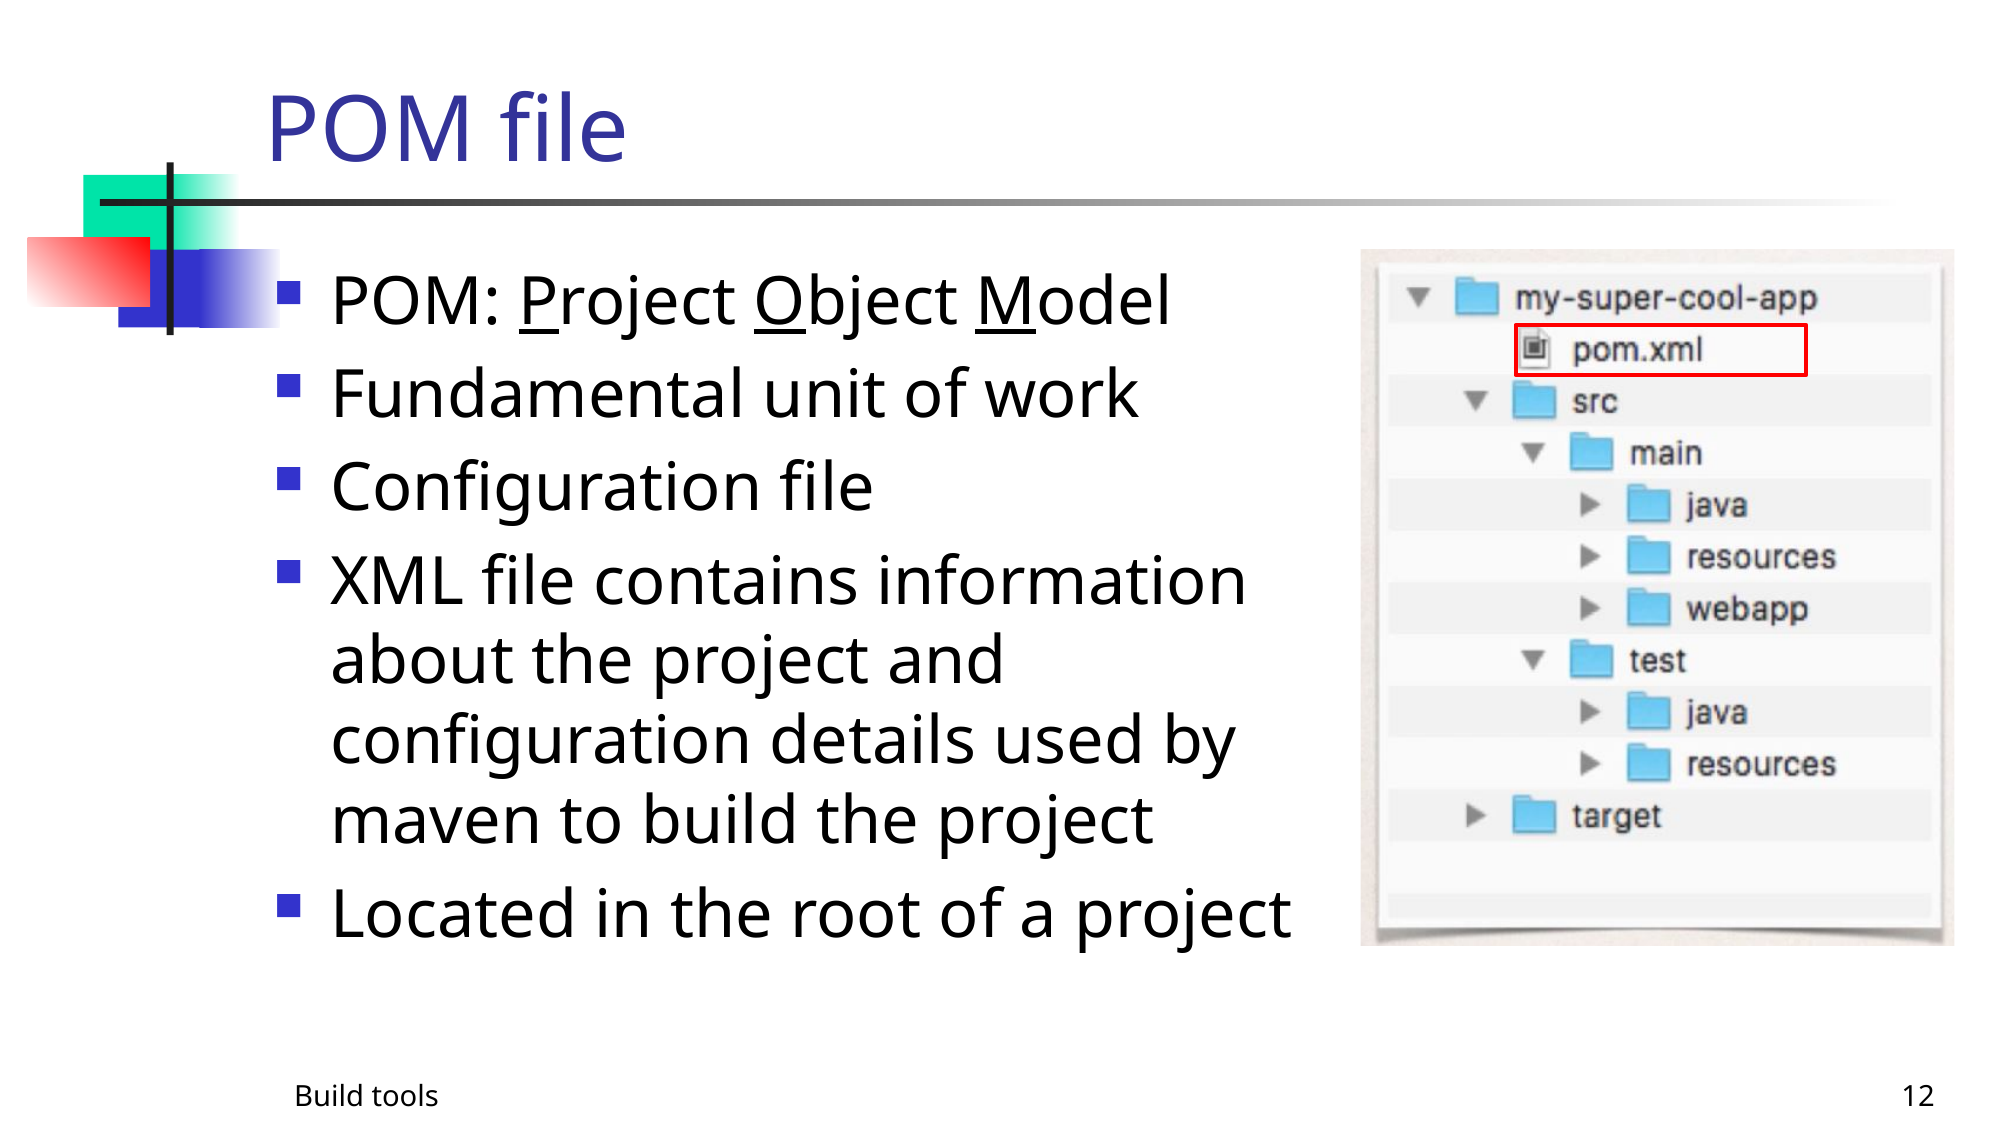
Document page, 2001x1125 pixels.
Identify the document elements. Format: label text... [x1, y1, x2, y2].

list POM: Project Object Model Fundamental unit of work Configuration file XML file contains information about the project and configuration details used by maven to build the project Located in the root of a project [258, 249, 1368, 1007]
title POM file [249, 0, 1955, 188]
footer Build tools [49, 1049, 684, 1125]
slide_number 12 [1533, 1049, 1951, 1125]
picture [1360, 249, 1955, 946]
